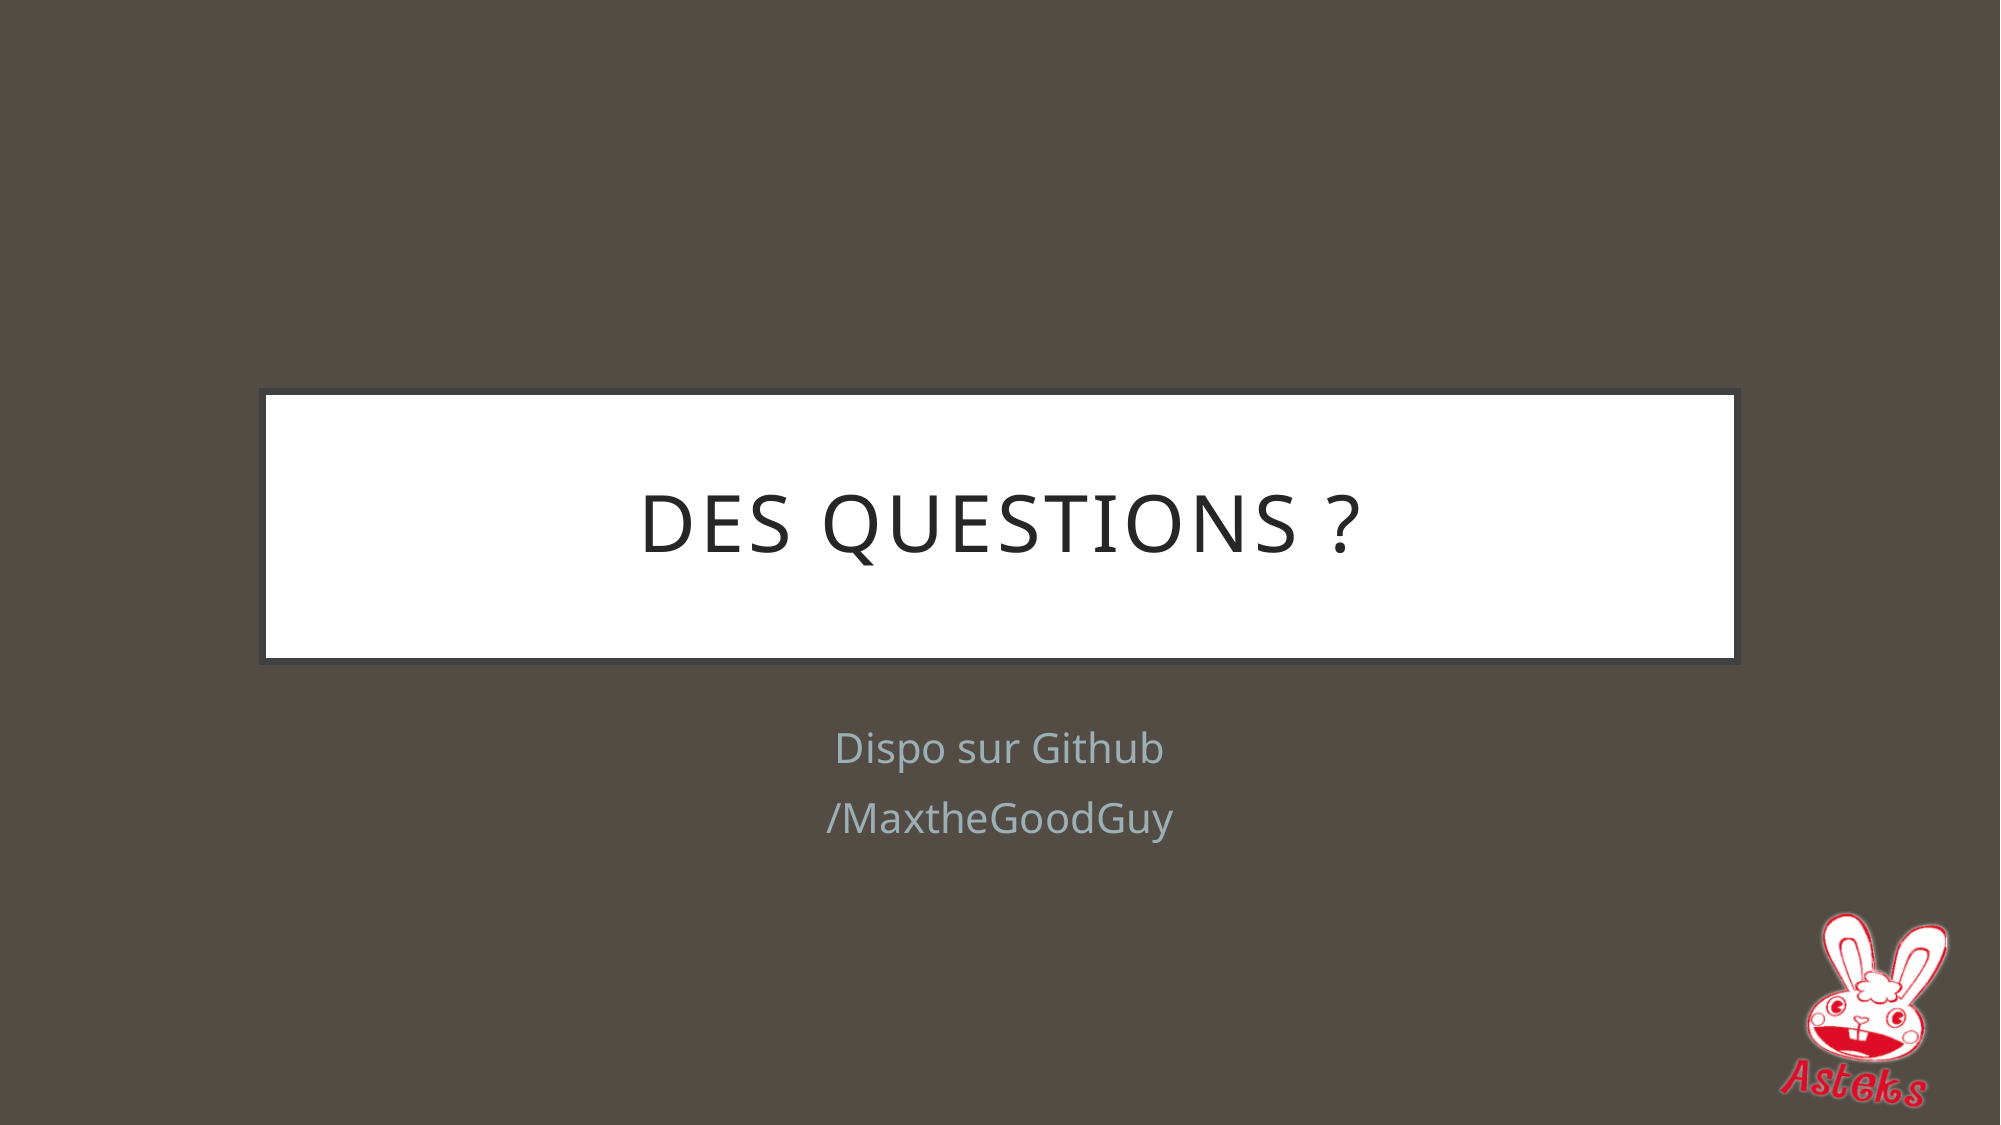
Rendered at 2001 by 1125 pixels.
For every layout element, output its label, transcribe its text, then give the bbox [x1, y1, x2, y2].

title Des Questions ? [259, 388, 1741, 665]
subtitle Dispo sur Github /MaxtheGoodGuy [442, 713, 1558, 918]
picture [1758, 909, 1967, 1118]
